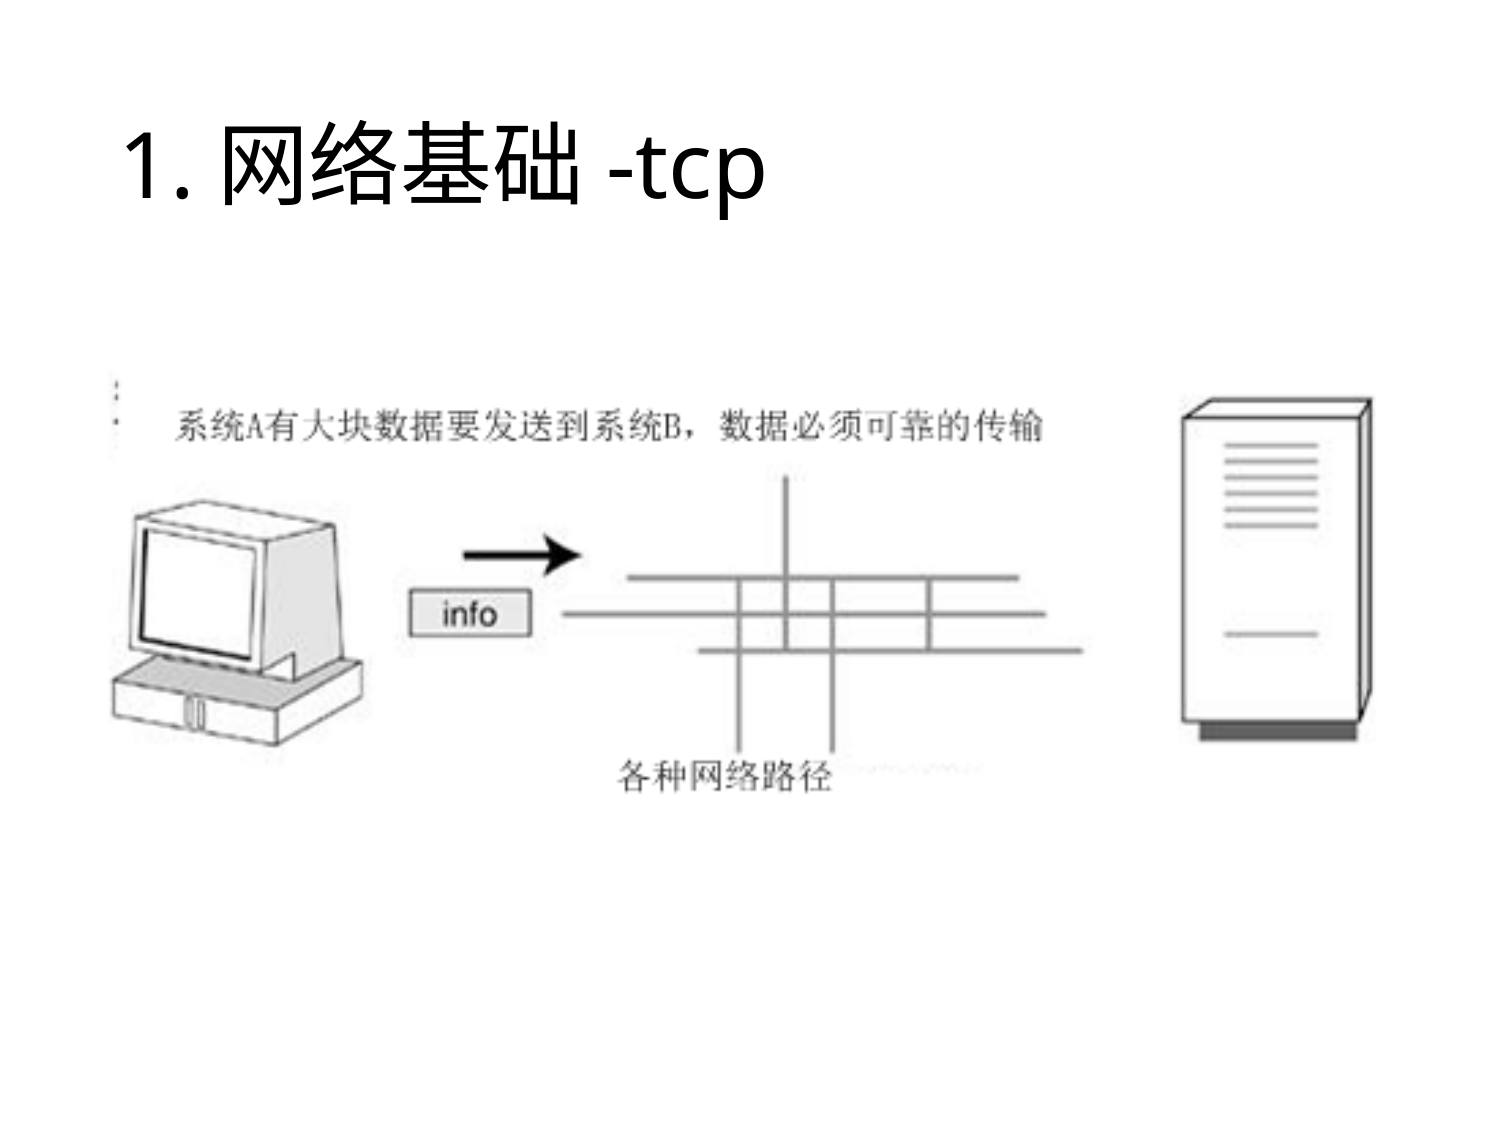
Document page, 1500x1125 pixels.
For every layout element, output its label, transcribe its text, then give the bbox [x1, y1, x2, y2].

picture [97, 338, 1403, 838]
title 1.网络基础-tcp [103, 59, 1397, 278]
